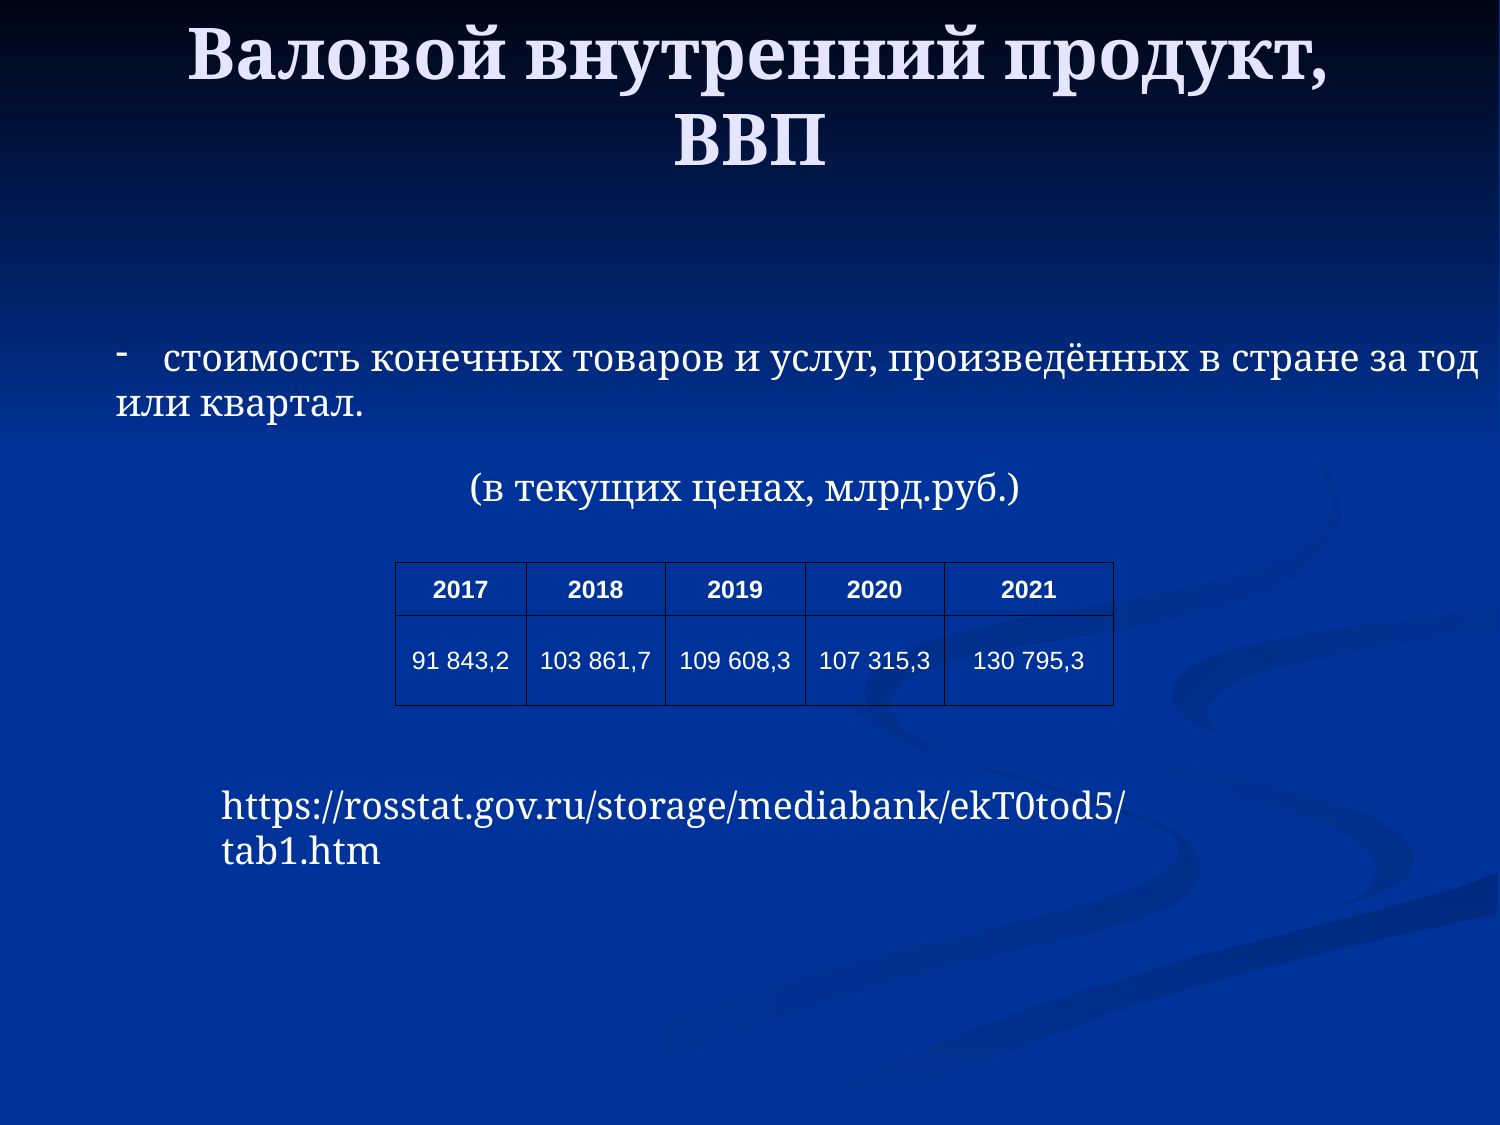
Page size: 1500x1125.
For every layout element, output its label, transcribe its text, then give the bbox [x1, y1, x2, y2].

table_cell 91 843,2 [396, 616, 526, 705]
table_cell 103 861,7 [527, 616, 665, 705]
title Валовой внутренний продукт, ВВП [75, 0, 1425, 188]
text_box https://rosstat.gov.ru/storage/mediabank/ekT0tod5/tab1.htm [206, 775, 1258, 880]
table_header 2018 [527, 563, 665, 615]
table_header 2019 [666, 563, 805, 615]
text_box стоимость конечных товаров и услуг, произведённых в стране за год или квартал. [100, 326, 1500, 431]
table_header 2021 [945, 563, 1113, 615]
table_cell 107 315,3 [806, 616, 944, 705]
table_cell 109 608,3 [666, 616, 805, 705]
table_header 2020 [806, 563, 944, 615]
text_box (в текущих ценах, млрд.руб.) [454, 456, 1046, 516]
table_header 2017 [396, 563, 526, 615]
table_cell 130 795,3 [945, 616, 1113, 705]
